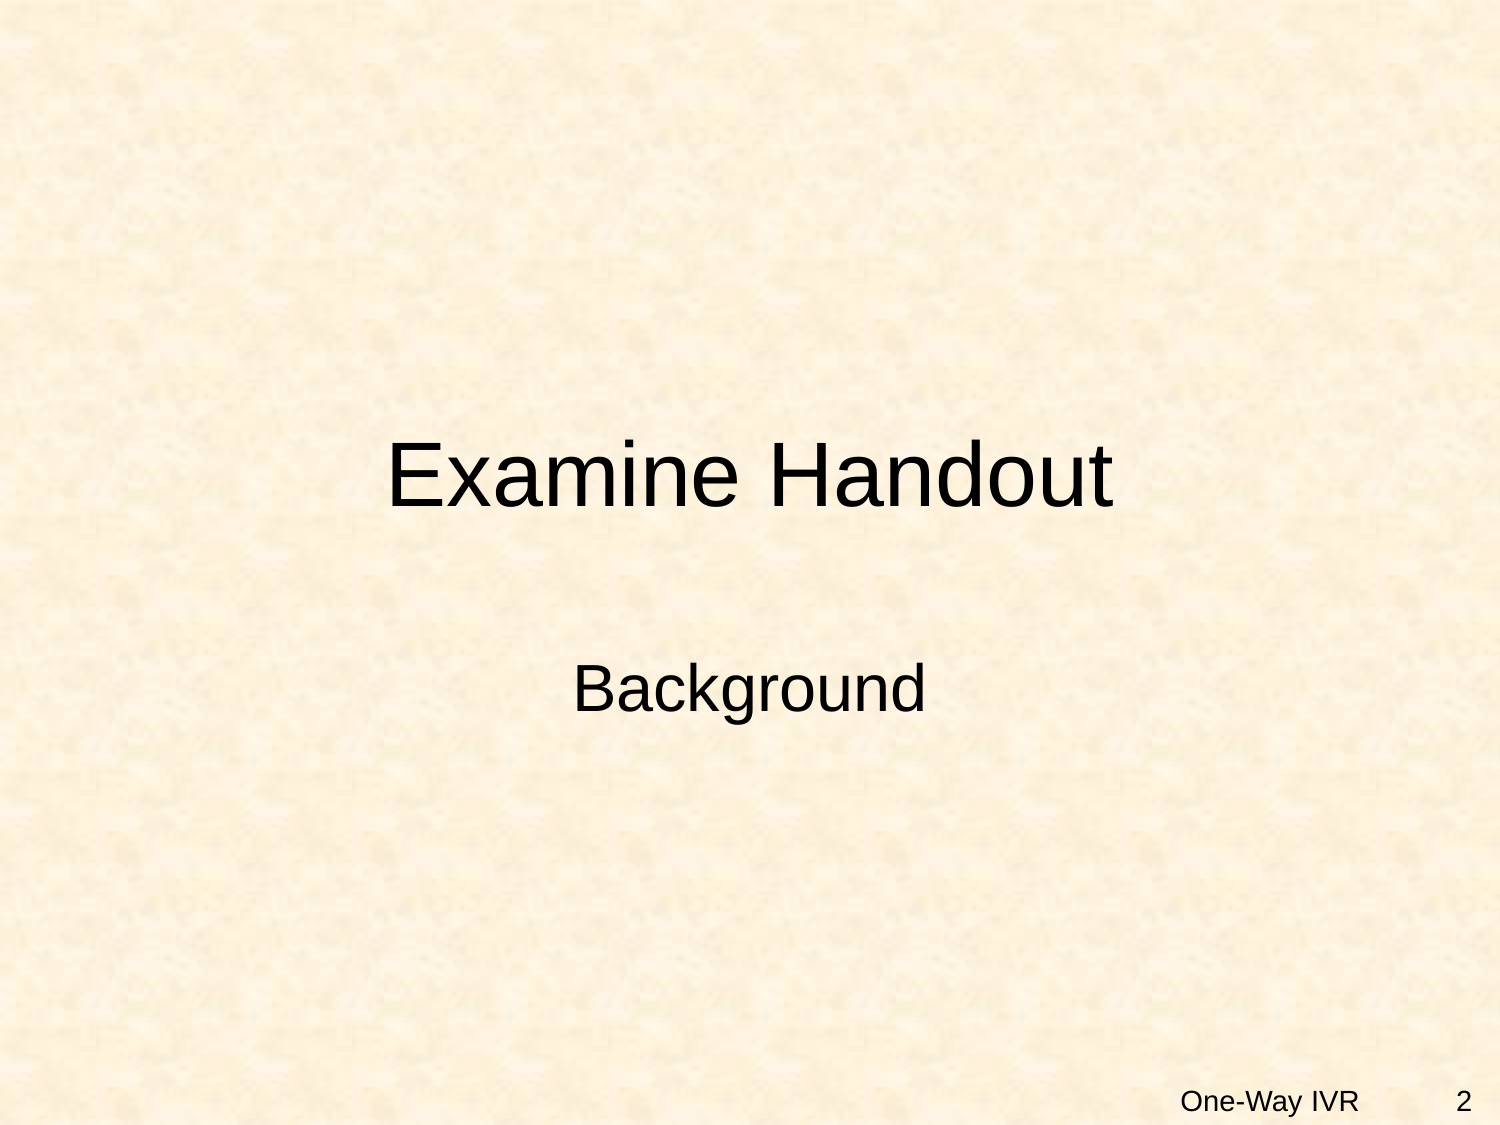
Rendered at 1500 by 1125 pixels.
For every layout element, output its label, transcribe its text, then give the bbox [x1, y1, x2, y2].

subtitle Background [224, 637, 1276, 926]
footer One-Way IVR [899, 1074, 1376, 1113]
title Examine Handout [112, 349, 1388, 591]
slide_number 2 [1387, 1074, 1488, 1125]
